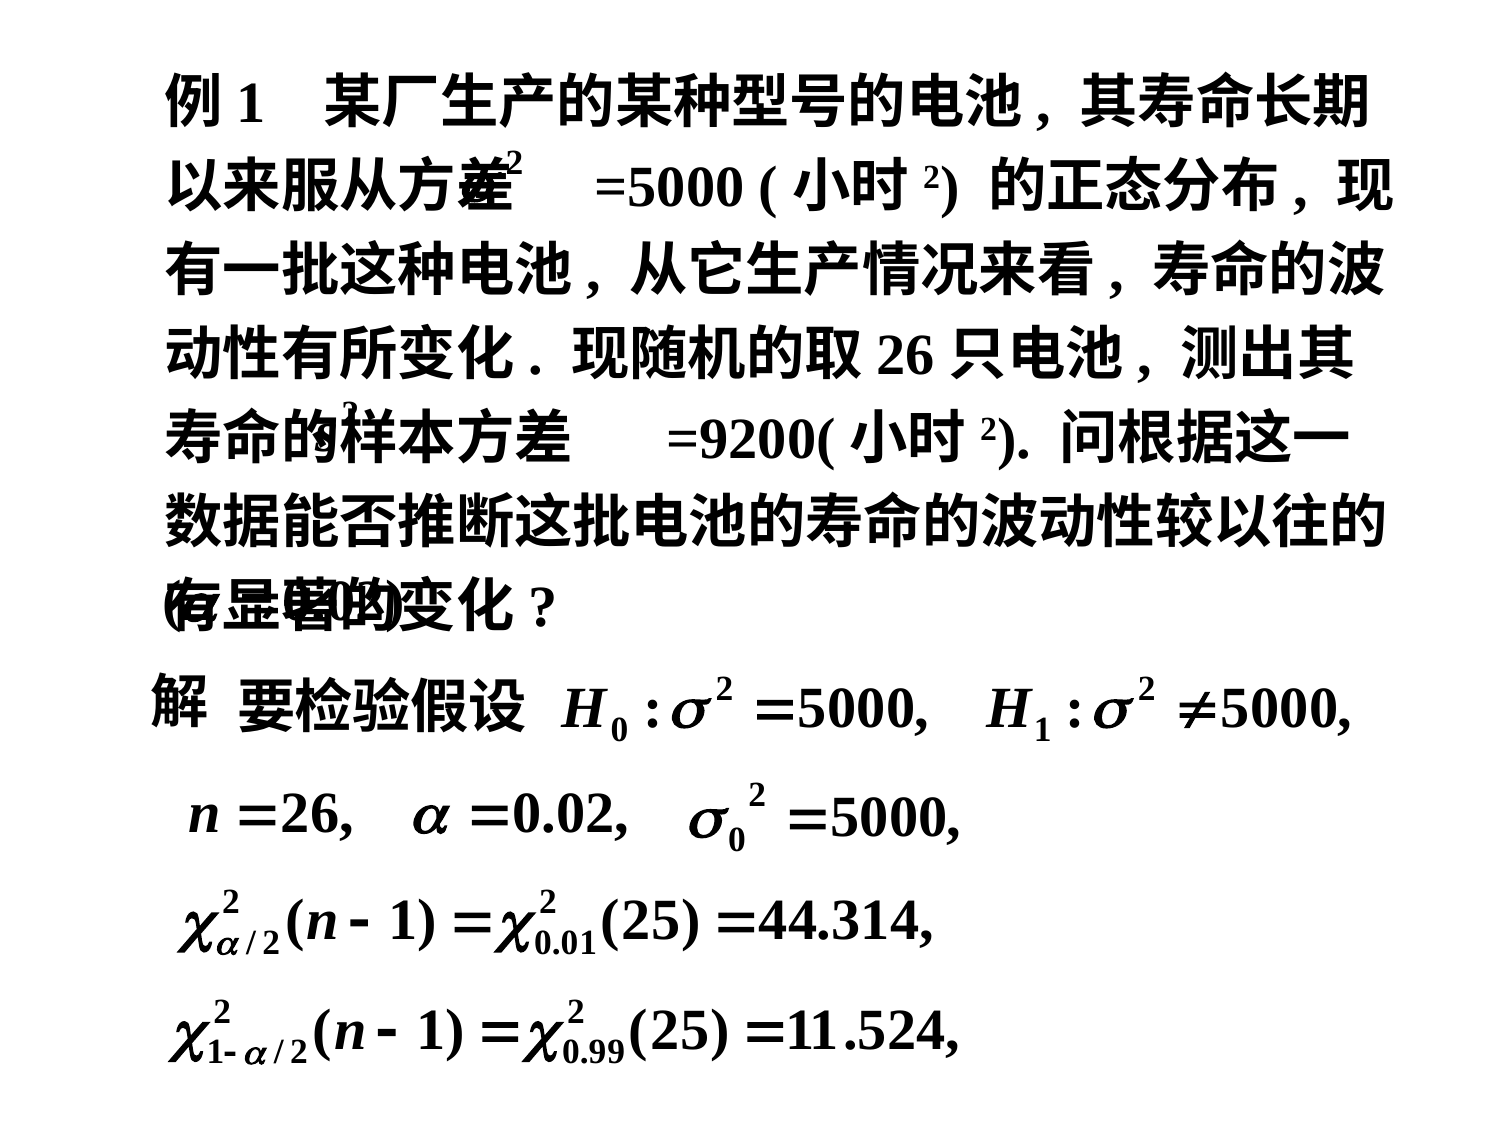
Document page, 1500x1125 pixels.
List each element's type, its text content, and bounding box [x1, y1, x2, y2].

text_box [175, 881, 936, 961]
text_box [411, 786, 633, 848]
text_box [149, 42, 1413, 640]
text_box 解 [135, 657, 349, 742]
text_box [236, 668, 1429, 748]
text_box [185, 786, 357, 848]
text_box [686, 772, 964, 858]
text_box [166, 991, 963, 1071]
